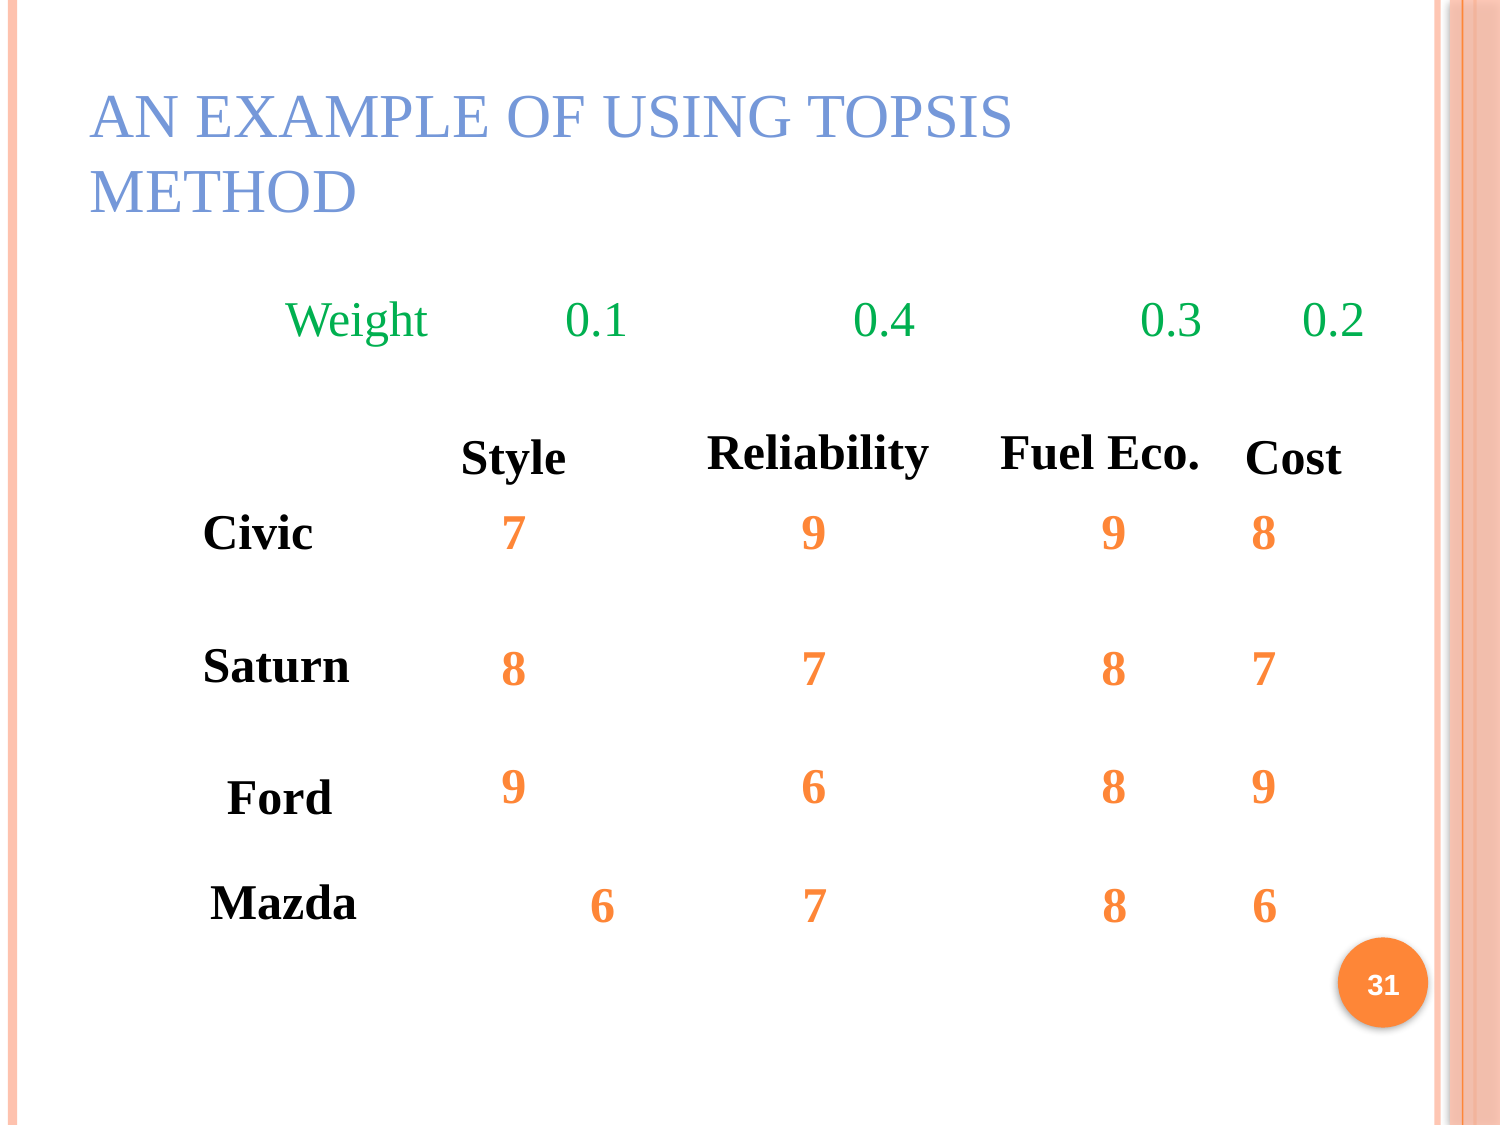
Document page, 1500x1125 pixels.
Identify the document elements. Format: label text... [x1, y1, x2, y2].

text_box 9 6 8 9 [486, 745, 1301, 821]
text_box Style [445, 417, 582, 493]
text_box 7 9 9 8 [486, 492, 1301, 567]
text_box Mazda [195, 862, 446, 938]
title An example of using TOPSIS method [75, 45, 1300, 233]
text_box Cost [1244, 424, 1357, 486]
text_box 6 7 8 6 [487, 820, 1313, 1030]
text_box Saturn [187, 624, 365, 700]
text_box 8 7 8 7 [486, 628, 1301, 704]
list Weight 0.1 0.4 0.3 0.2 [75, 262, 1388, 1062]
text_box Civic [187, 492, 338, 567]
text_box Reliability [691, 412, 945, 487]
slide_number 31 [1333, 940, 1434, 1026]
text_box Fuel Eco. [985, 412, 1216, 487]
text_box Ford [69, 757, 348, 832]
